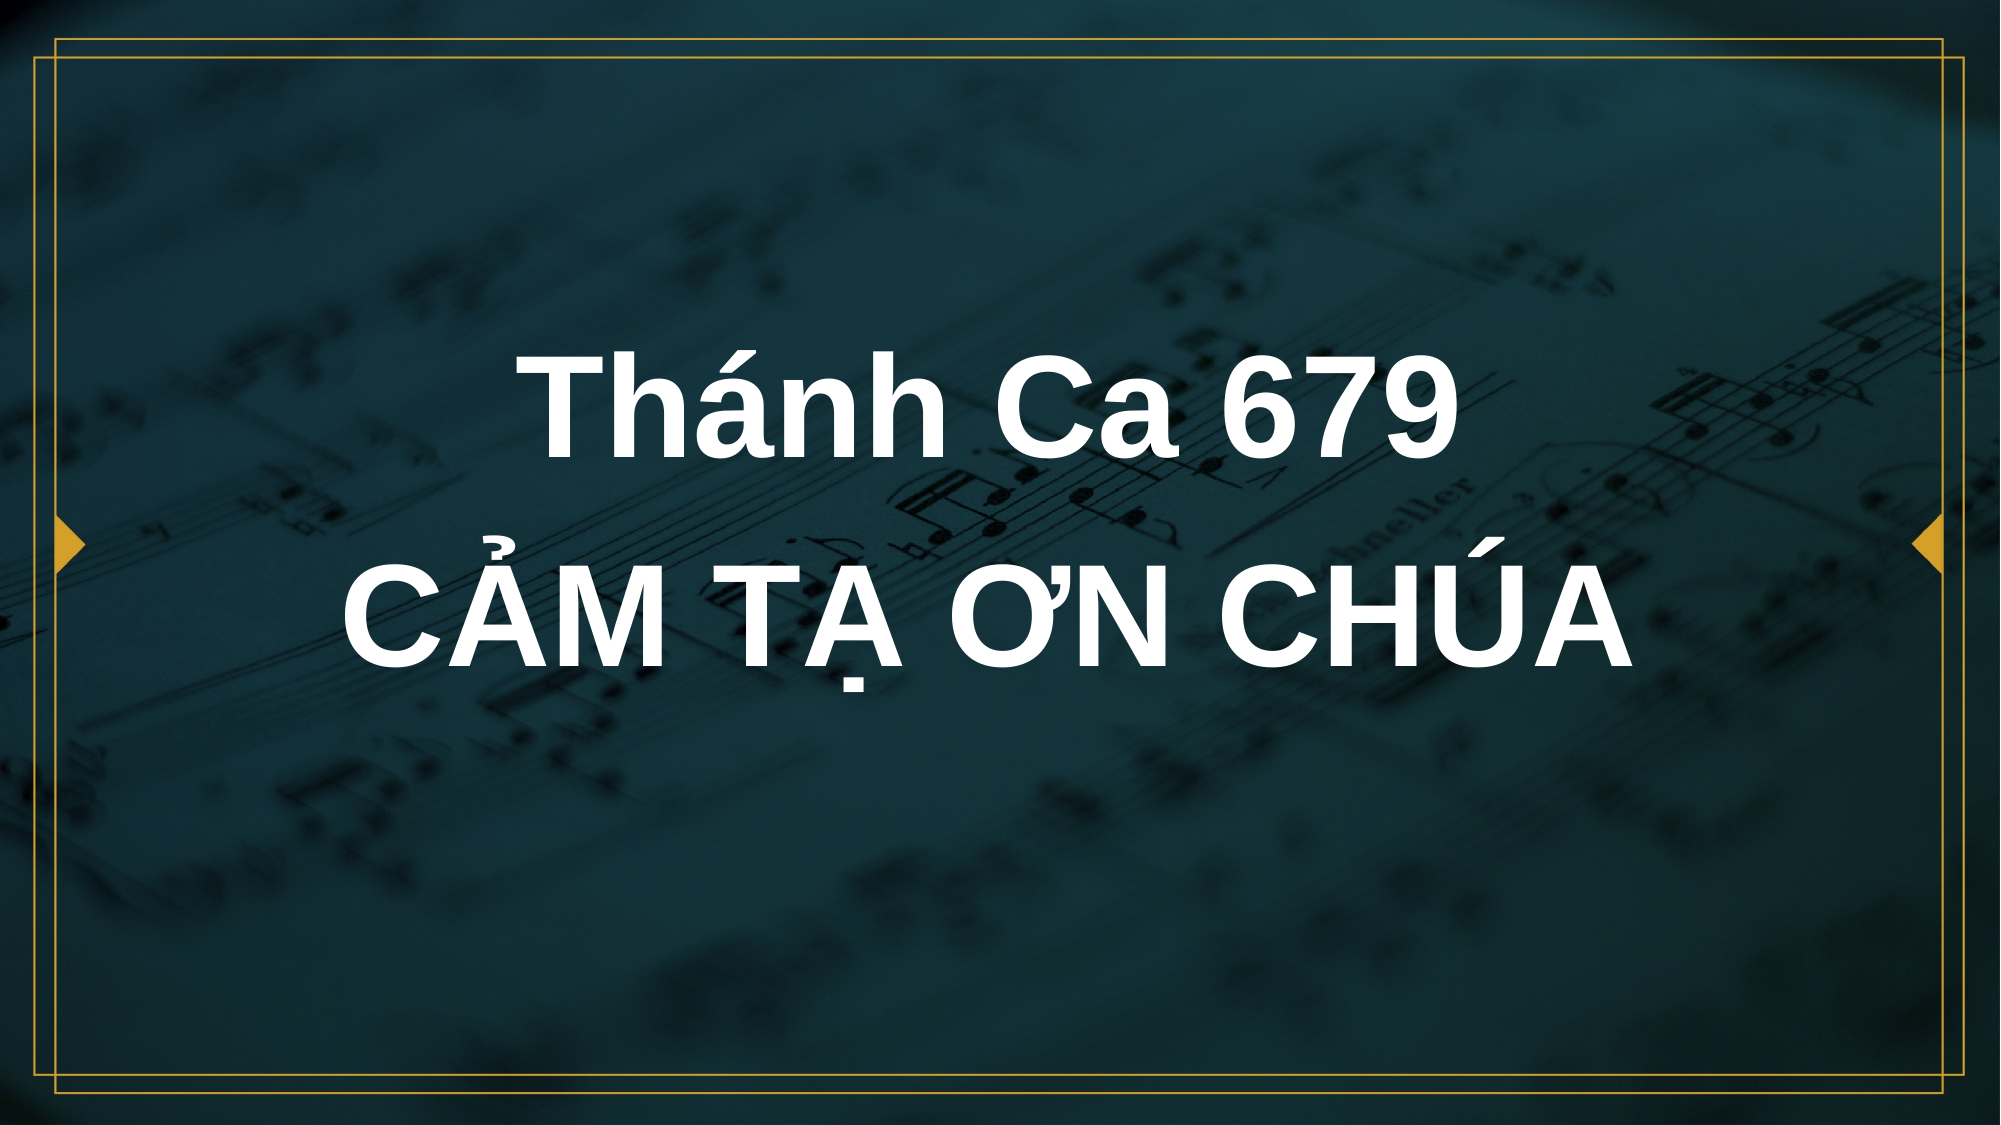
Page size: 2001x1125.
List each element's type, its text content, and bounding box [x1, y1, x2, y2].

picture [0, 0, 2000, 1125]
title Thánh Ca 679 CẢM TẠ ƠN CHÚA [103, 151, 1875, 821]
